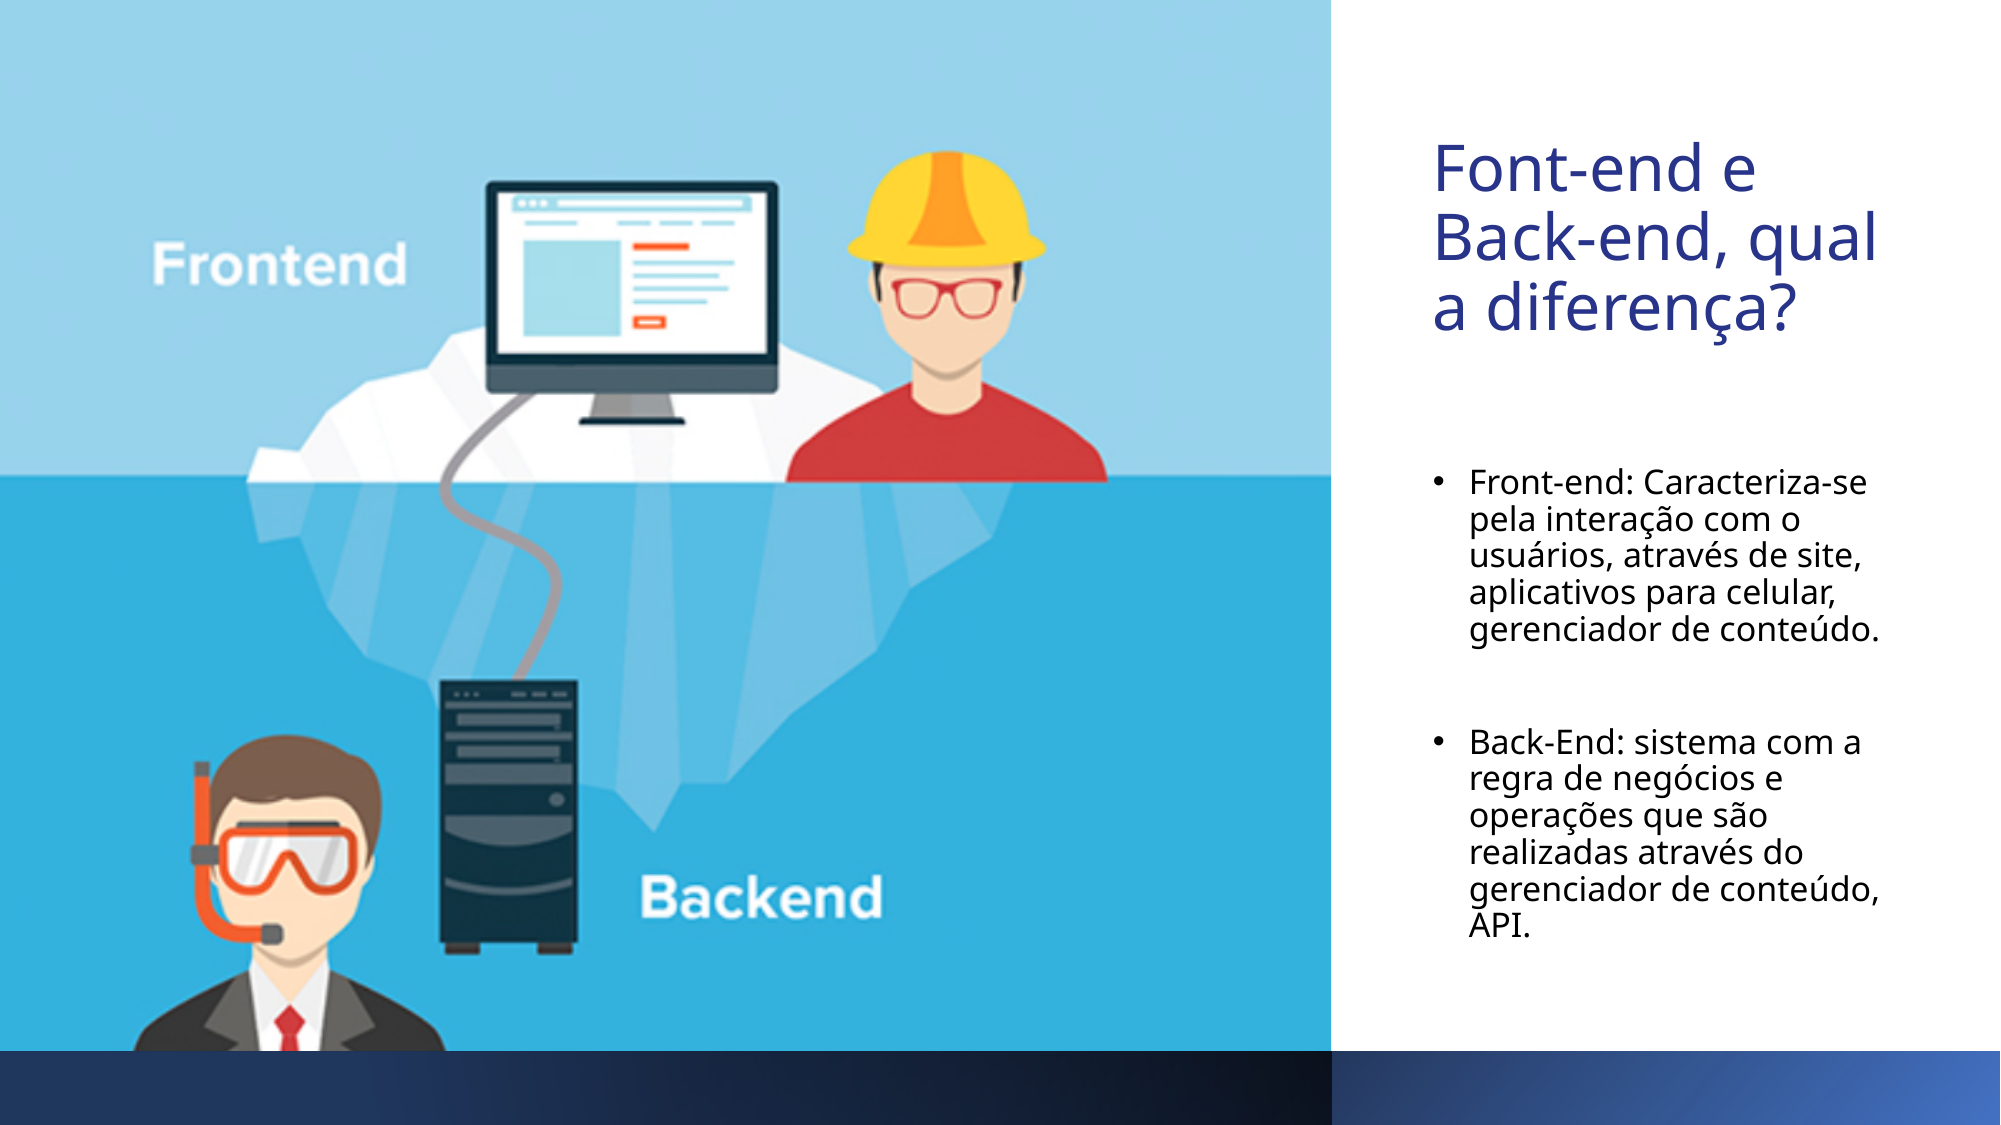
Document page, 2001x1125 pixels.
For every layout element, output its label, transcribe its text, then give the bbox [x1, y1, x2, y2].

title Font-end e Back-end, qual a diferença? [1417, 80, 1925, 352]
text_box [1332, 0, 2000, 1050]
text_box [1332, 1050, 2000, 1125]
text_box [0, 1052, 1332, 1125]
list Front-end: Caracteriza-se pela interação com o usuários, através de site, aplicativos para celular, gerenciador de conteúdo. Back-End: sistema com a regra de negócios e operações que são realizadas através do gerenciador de conteúdo, API. [1417, 396, 1901, 978]
picture [0, 0, 1332, 1052]
